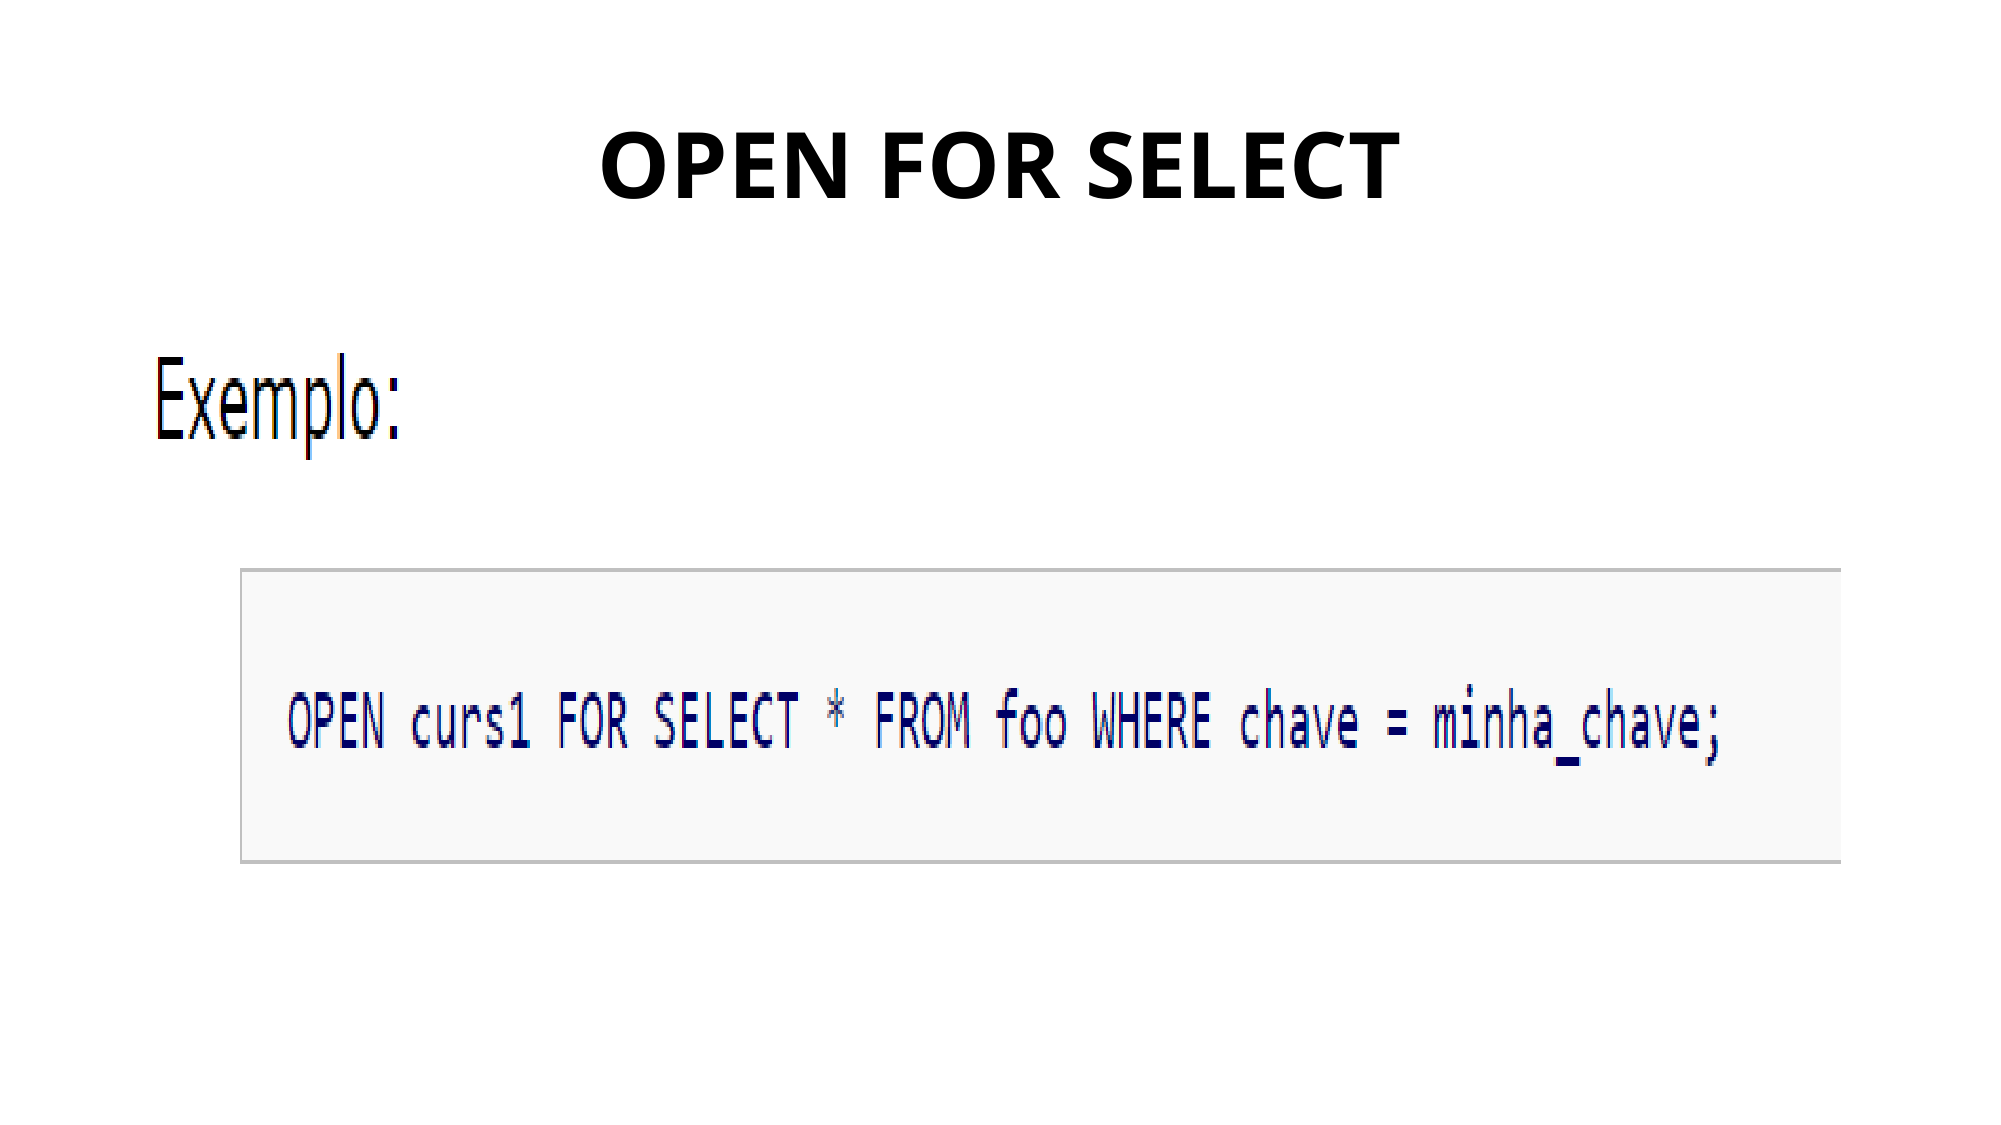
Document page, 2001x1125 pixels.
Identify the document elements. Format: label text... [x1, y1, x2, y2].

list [148, 310, 1841, 951]
title OPEN FOR SELECT [137, 59, 1863, 278]
